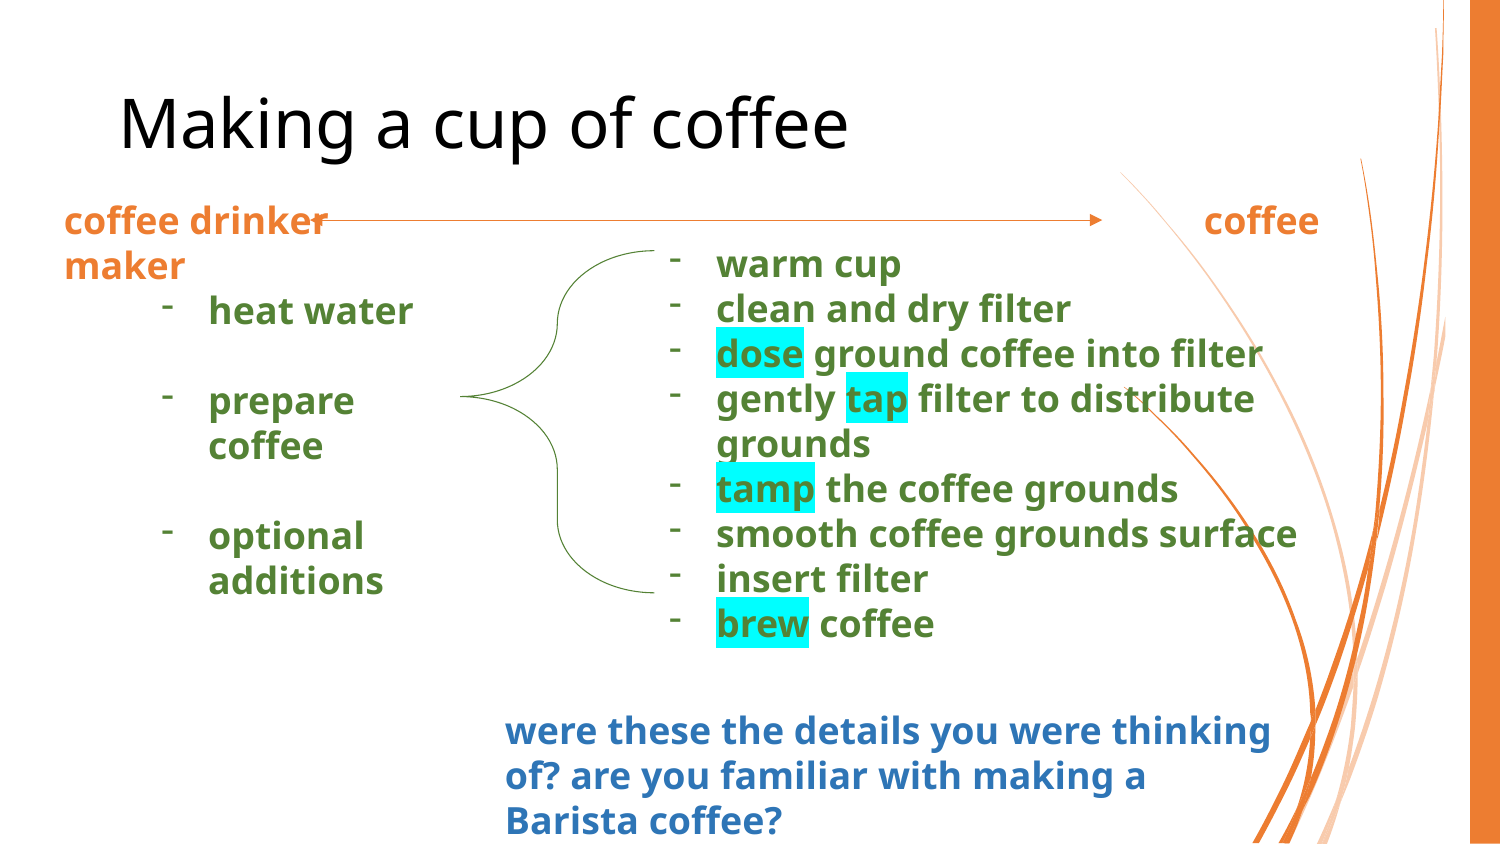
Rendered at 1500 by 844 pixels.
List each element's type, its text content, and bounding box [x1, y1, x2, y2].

text_box were these the details you were thinking of? are you familiar with making a Barista coffee? [490, 699, 1299, 844]
text_box warm cup clean and dry filter dose ground coffee into filter gently tap filter to distribute grounds tamp the coffee grounds smooth coffee grounds surface insert filter brew coffee [654, 232, 1364, 652]
text_box coffee drinker coffee maker [49, 190, 1343, 295]
text_box heat water prepare coffee optional additions [146, 295, 453, 610]
text_box [460, 295, 655, 594]
title Making a cup of coffee [103, 44, 1397, 208]
